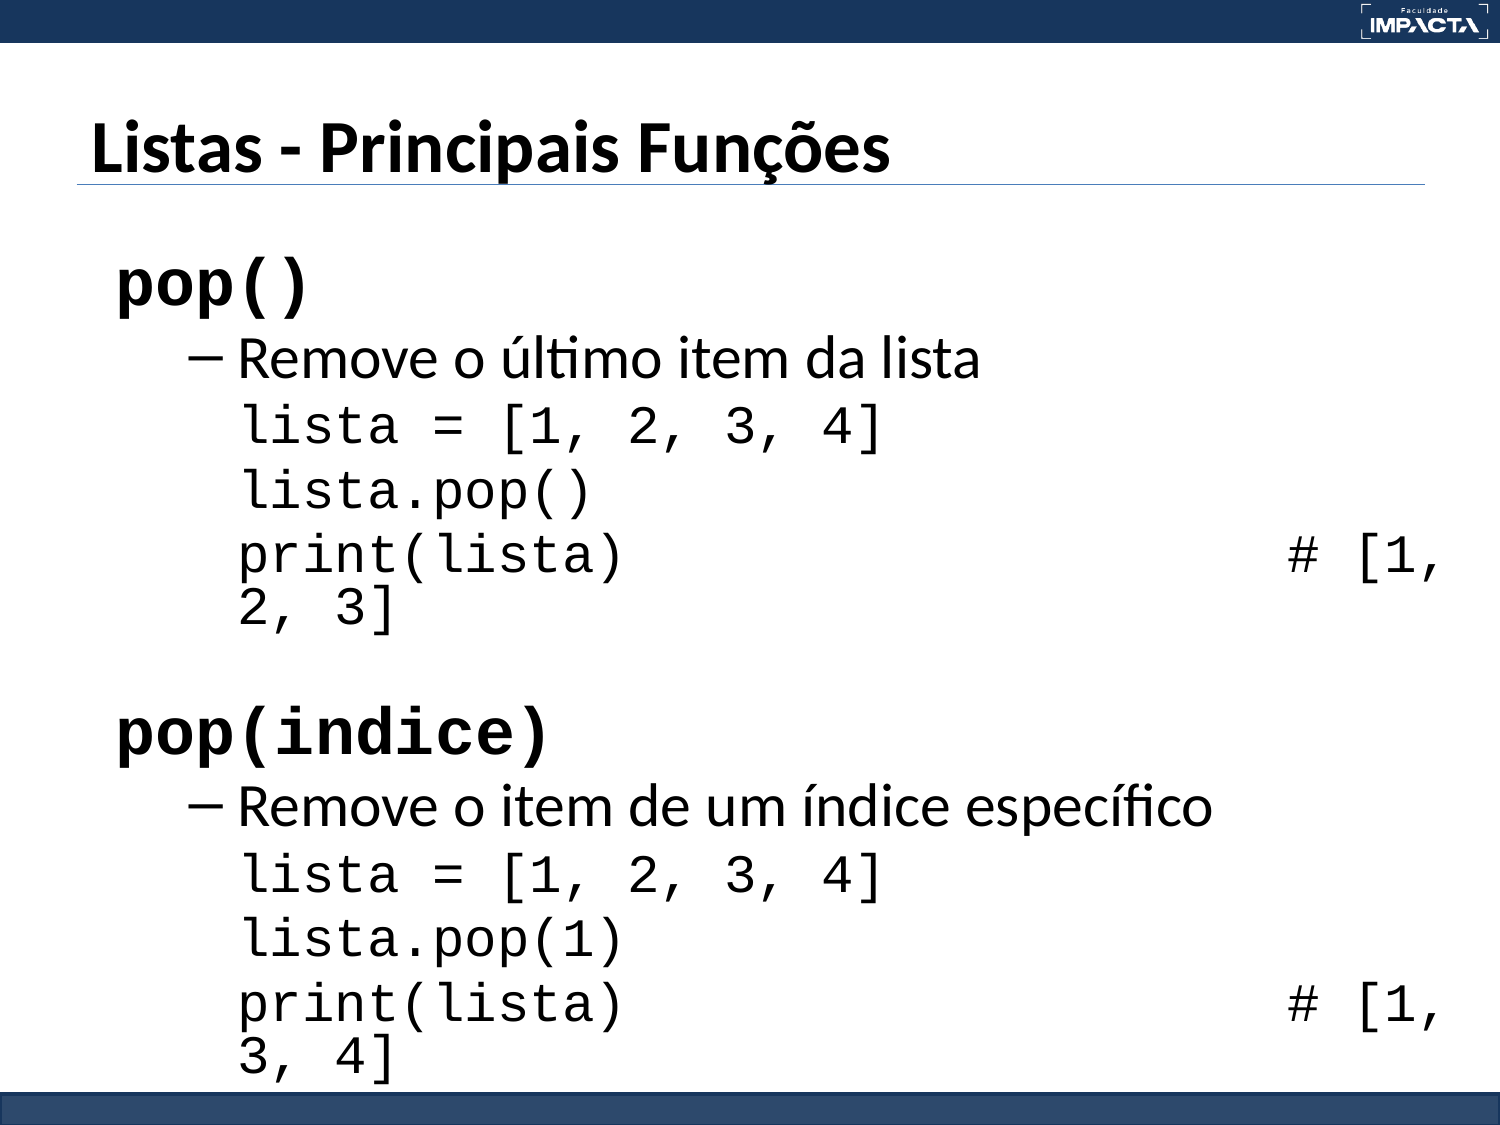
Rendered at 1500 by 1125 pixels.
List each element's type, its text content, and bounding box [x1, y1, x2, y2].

picture [1354, 0, 1495, 43]
title Listas - Principais Funções [76, 89, 1426, 197]
list pop() Remove o último item da lista lista = [1, 2, 3, 4] lista.pop() print(lista) # [1, 2, 3] pop(indice) Remove o item de um índice específico lista = [1, 2, 3, 4] lista.pop(1) print(lista) # [1, 3, 4] [100, 247, 1471, 1125]
